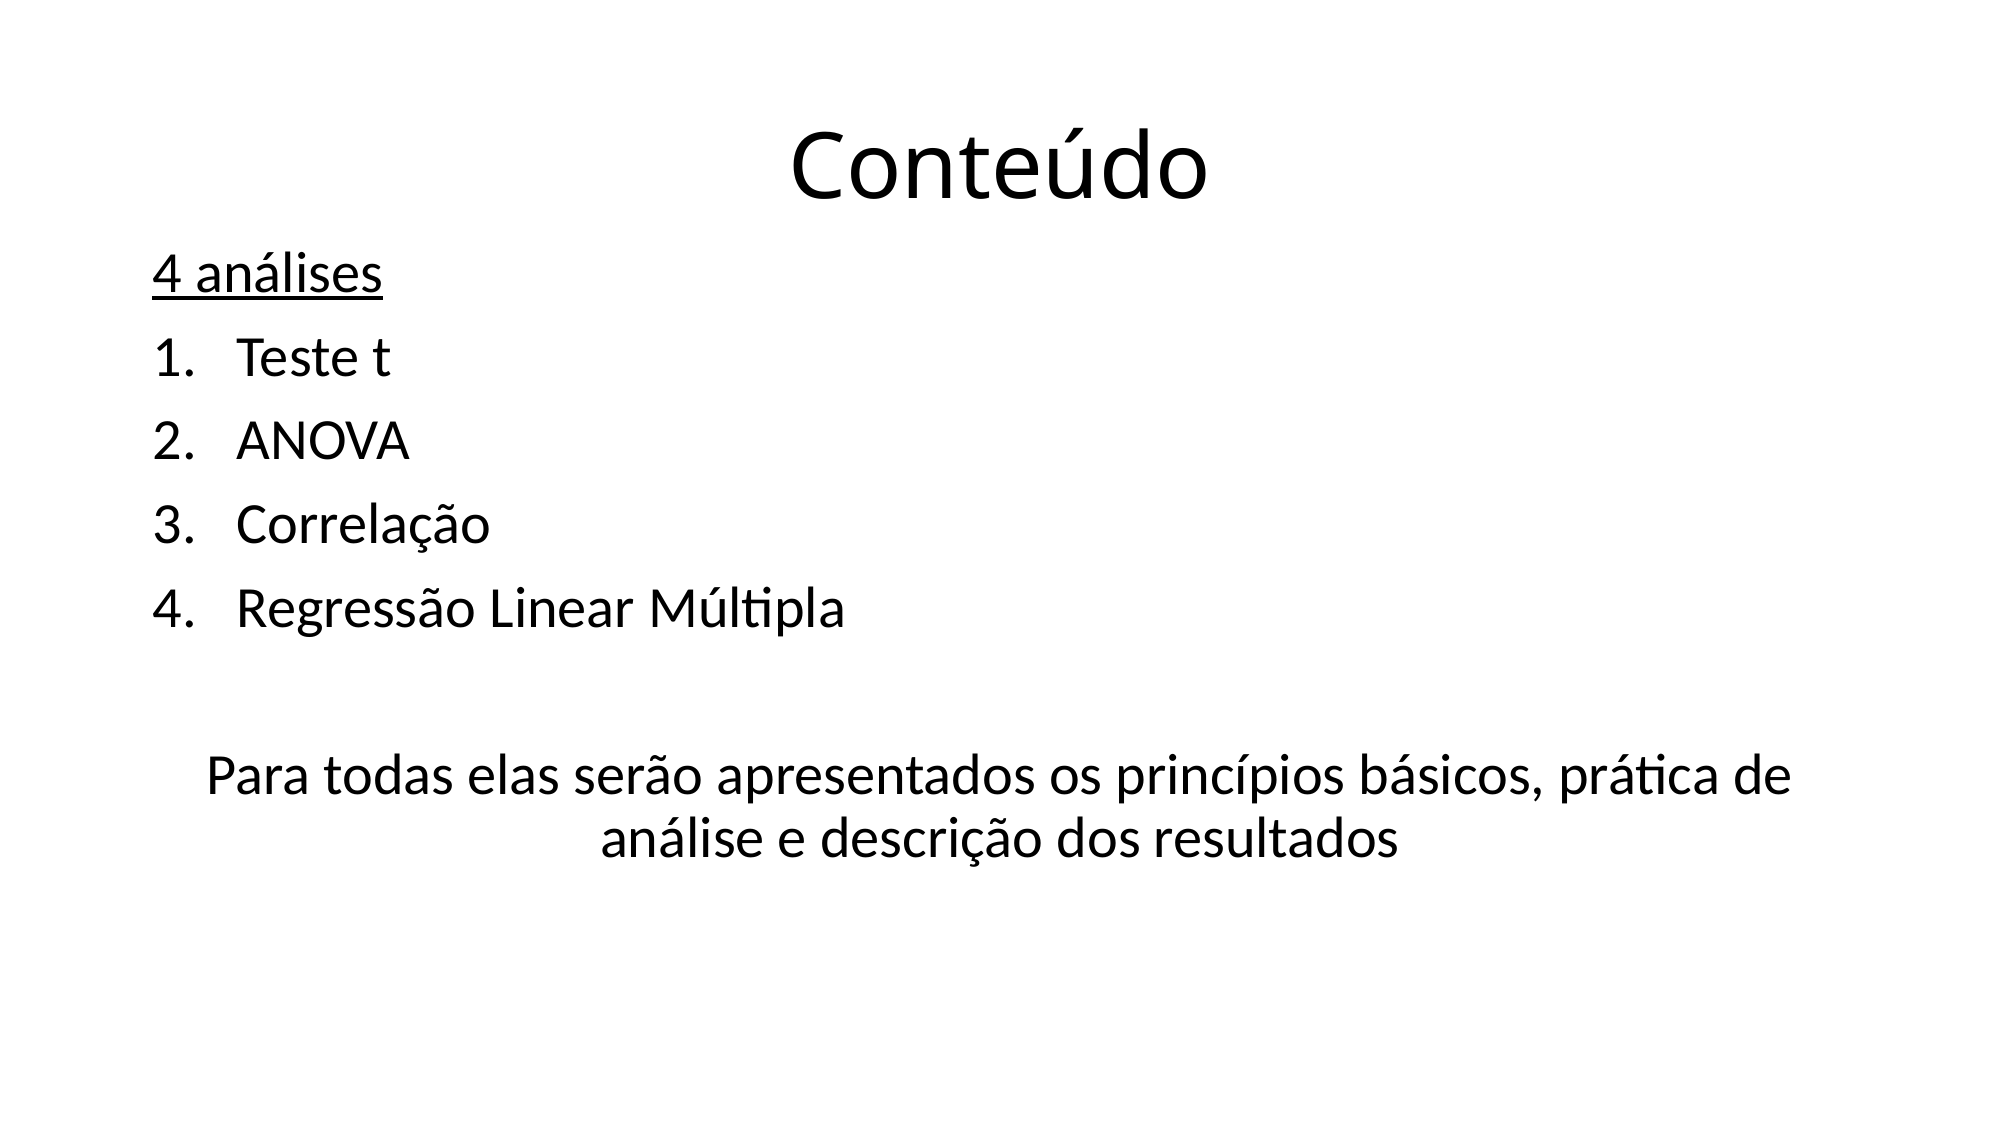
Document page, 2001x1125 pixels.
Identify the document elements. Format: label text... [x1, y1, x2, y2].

title Conteúdo [137, 59, 1863, 234]
list 4 análises Teste t ANOVA Correlação Regressão Linear Múltipla Para todas elas serão apresentados os princípios básicos, prática de análise e descrição dos resultados [137, 234, 1863, 1097]
